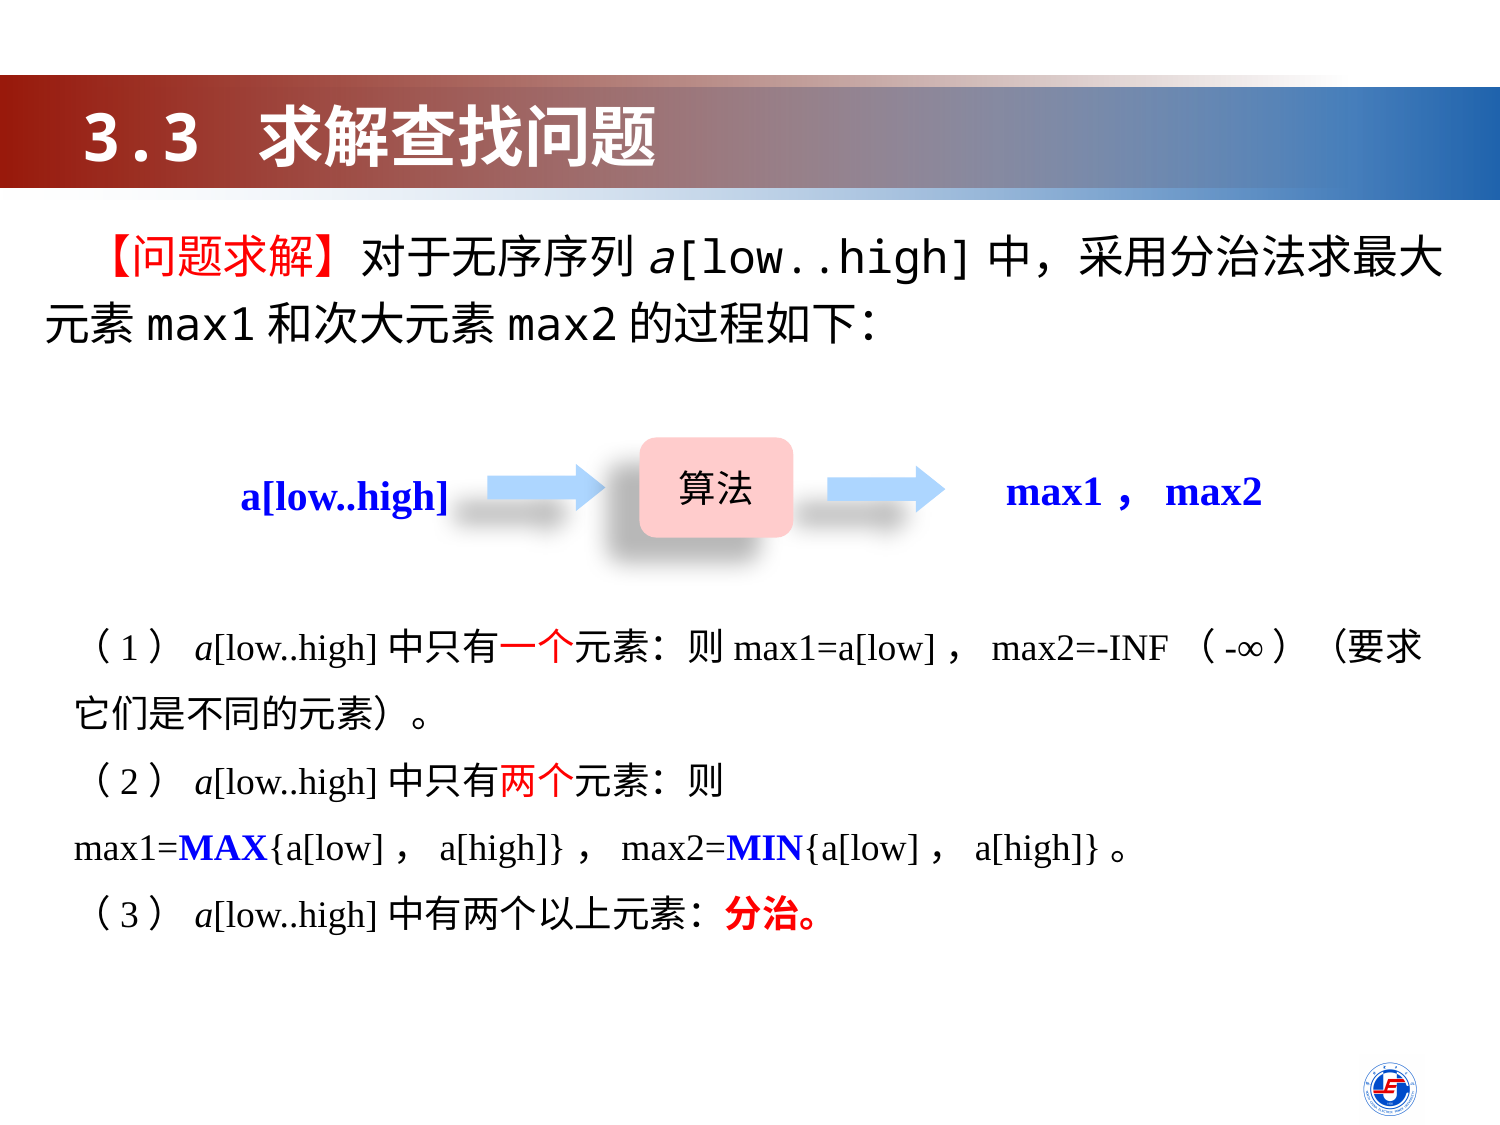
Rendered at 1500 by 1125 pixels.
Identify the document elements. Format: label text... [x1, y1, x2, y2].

text_box 【问题求解】对于无序序列a[low..high]中，采用分治法求最大元素max1和次大元素max2的过程如下： [29, 192, 1471, 440]
text_box [486, 462, 594, 513]
text_box max1，max2 [991, 456, 1278, 521]
text_box a[low..high] [225, 461, 465, 527]
text_box [826, 464, 947, 514]
text_box 算法 [638, 436, 795, 539]
text_box 3.3 求解查找问题 [66, 87, 1280, 180]
text_box （1）a[low..high]中只有一个元素：则max1=a[low]，max2=-INF（-∞）（要求它们是不同的元素）。 （2）a[low..high]中只有两个元素：则max1=MAX{a[low]，a[high]}，max2=MIN{a[low]，a[high]}。 （3）a[low..high]中有两个以上元素：分治。 [59, 594, 1441, 943]
picture [1359, 1054, 1425, 1125]
